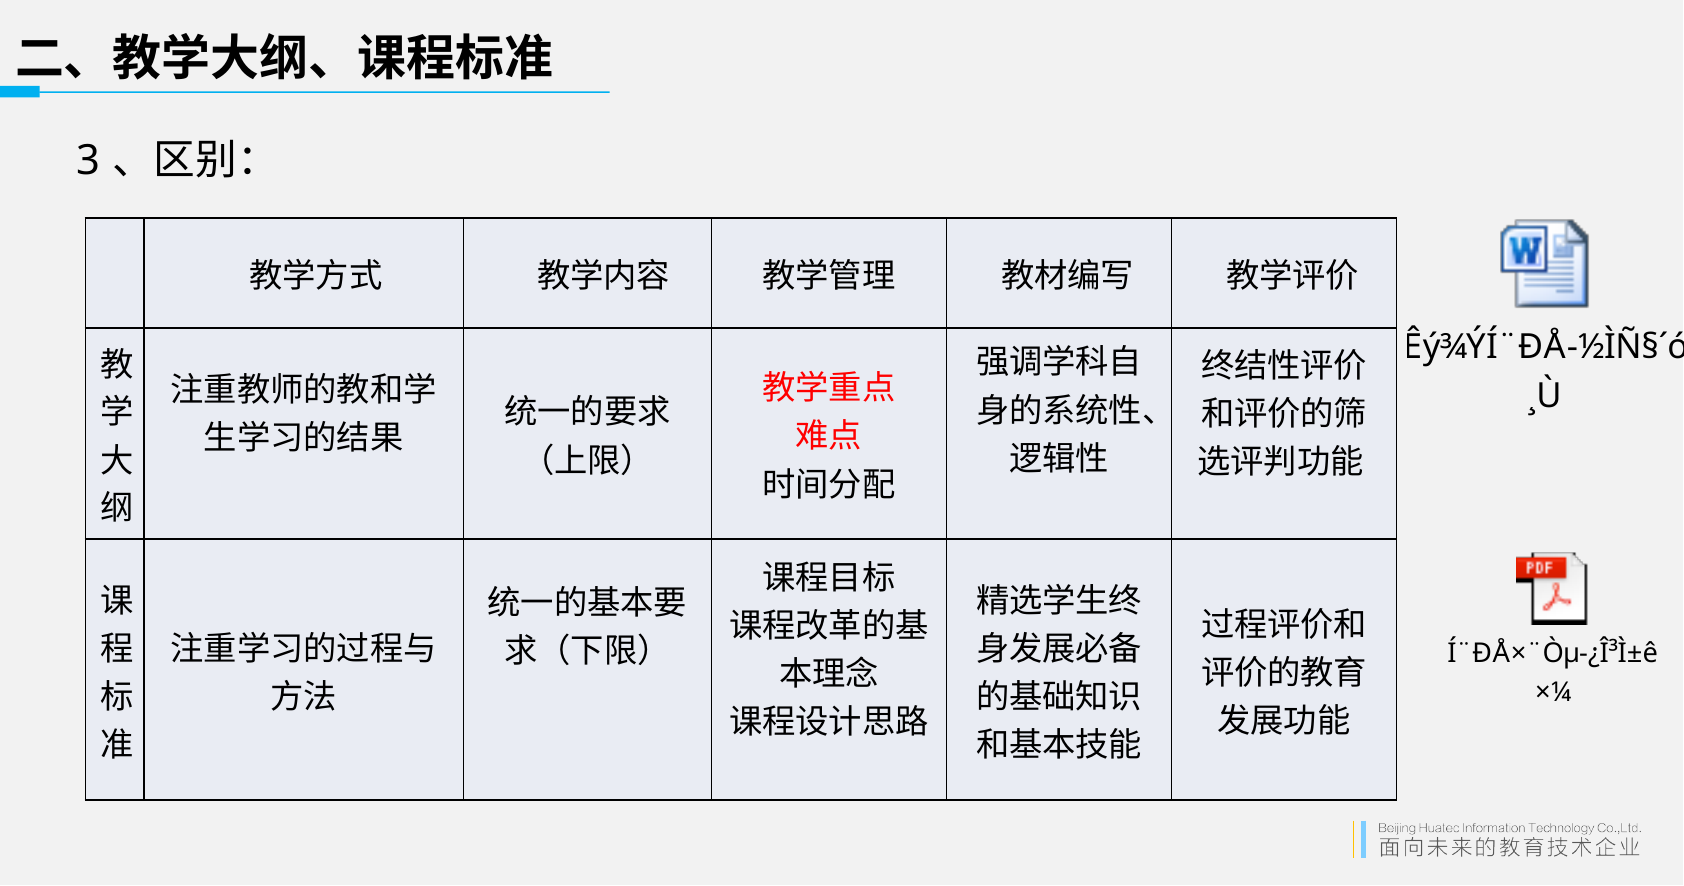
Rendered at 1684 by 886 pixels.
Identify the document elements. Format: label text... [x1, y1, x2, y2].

table_cell 注重教师的教和学生学习的结果 [145, 329, 463, 538]
table_cell 课程标准 [86, 540, 143, 799]
table_cell 教学重点 难点 时间分配 [712, 329, 946, 538]
table_cell 过程评价和评价的教育发展功能 [1172, 540, 1396, 799]
table_header 教材编写 [947, 219, 1171, 327]
text_box 3、区别： [61, 111, 269, 201]
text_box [1443, 551, 1663, 750]
table_header 教学内容 [464, 219, 711, 327]
table_cell 统一的要求（上限） [464, 329, 711, 538]
title 二、教学大纲、课程标准 [0, 11, 1419, 98]
table_header [86, 219, 143, 327]
table_cell 统一的基本要求（下限） [464, 540, 711, 799]
table_cell 终结性评价和评价的筛选评判功能 [1172, 329, 1396, 538]
table_cell 精选学生终身发展必备的基础知识和基本技能 [947, 540, 1171, 799]
table_cell 教学大纲 [86, 329, 143, 538]
table_cell 强调学科自身的系统性、逻辑性 [947, 329, 1171, 538]
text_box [1406, 217, 1684, 469]
table_cell 注重学习的过程与方法 [145, 540, 463, 799]
table_header 教学评价 [1172, 219, 1396, 327]
table_cell 课程目标 课程改革的基本理念 课程设计思路 [712, 540, 946, 799]
table_header 教学管理 [712, 219, 946, 327]
table_header 教学方式 [145, 219, 463, 327]
